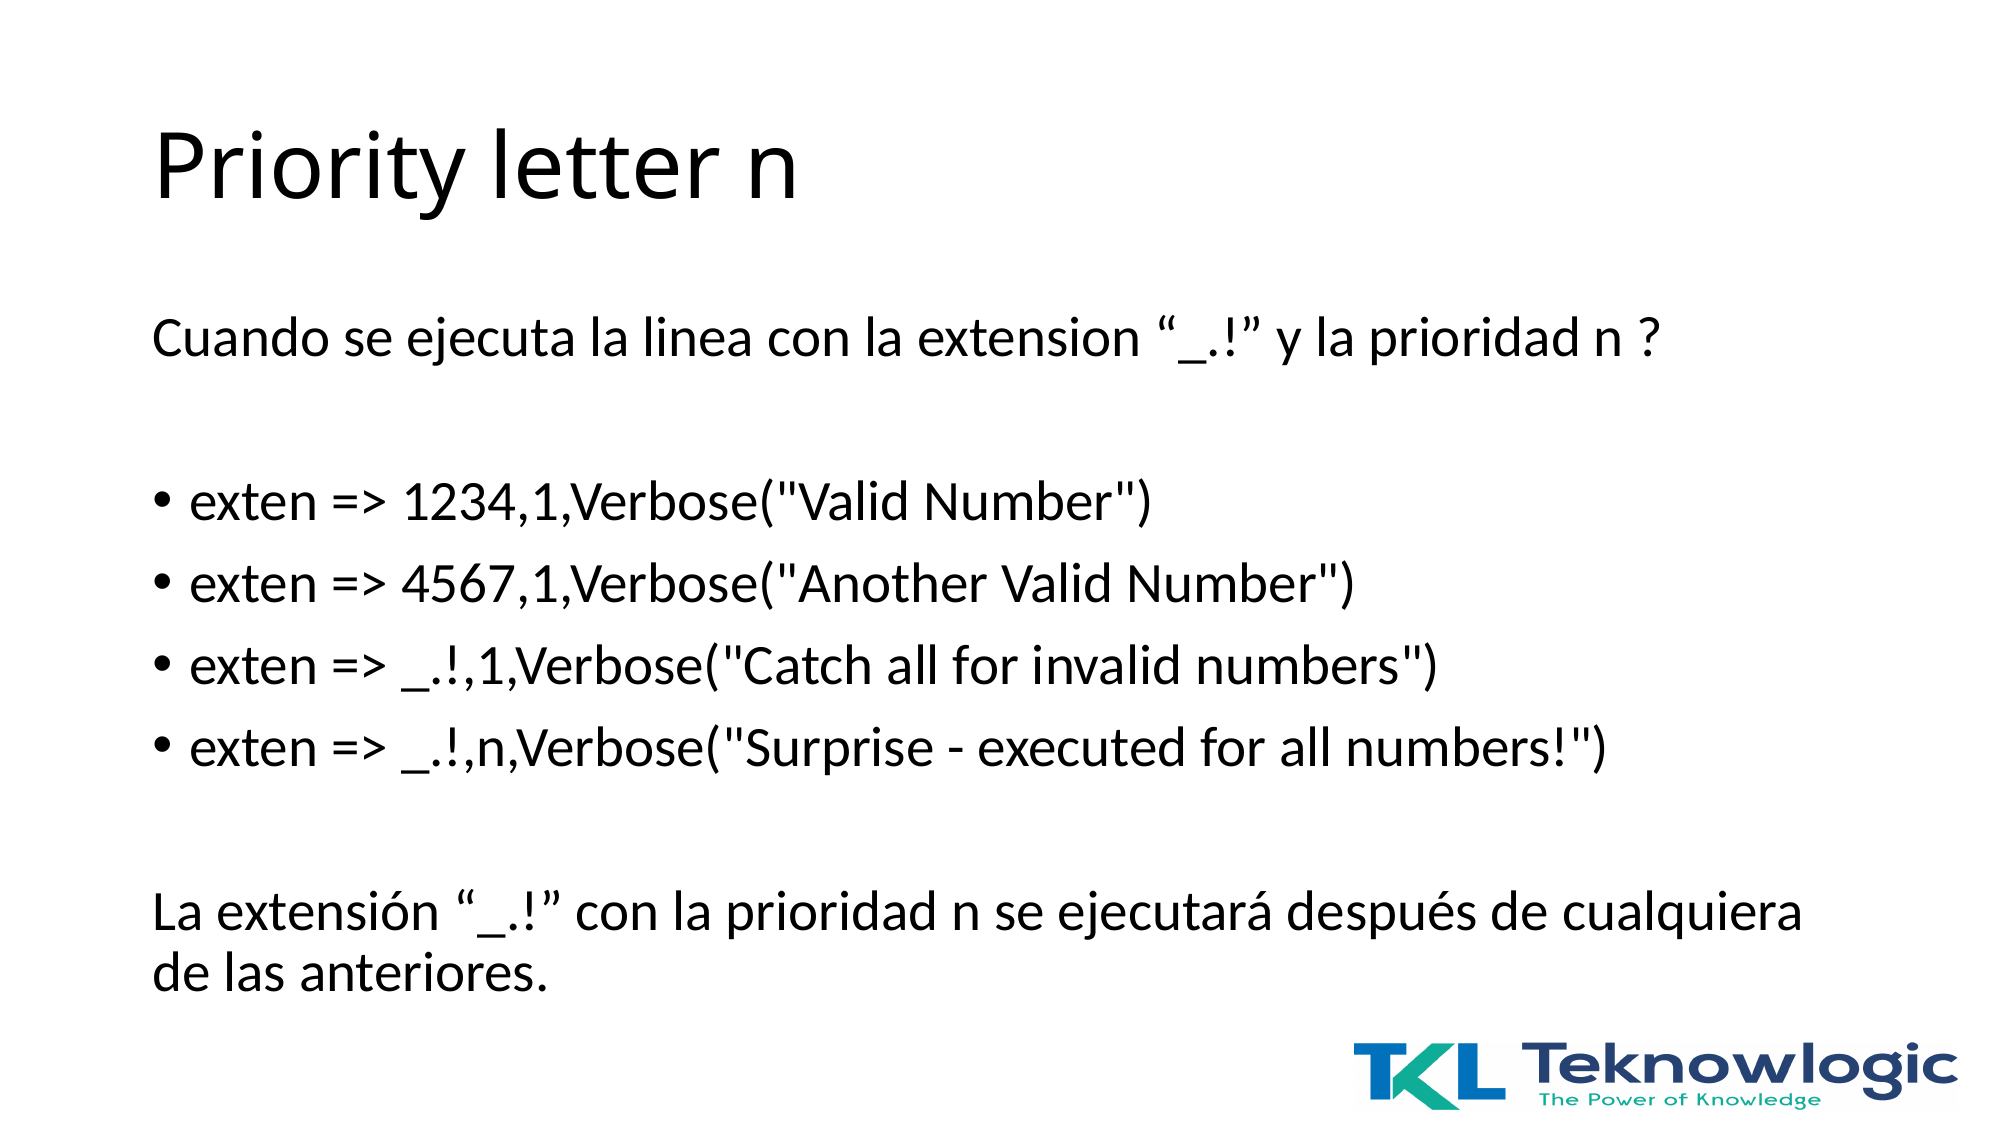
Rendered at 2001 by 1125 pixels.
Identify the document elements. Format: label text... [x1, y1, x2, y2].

list Cuando se ejecuta la linea con la extension “_.!” y la prioridad n ? exten => 1234,1,Verbose("Valid Number") exten => 4567,1,Verbose("Another Valid Number") exten => _.!,1,Verbose("Catch all for invalid numbers") exten => _.!,n,Verbose("Surprise - executed for all numbers!") La extensión “_.!” con la prioridad n se ejecutará después de cualquiera de las anteriores. [137, 299, 1863, 1014]
title Priority letter n [137, 59, 1863, 278]
picture [1354, 1042, 1958, 1110]
